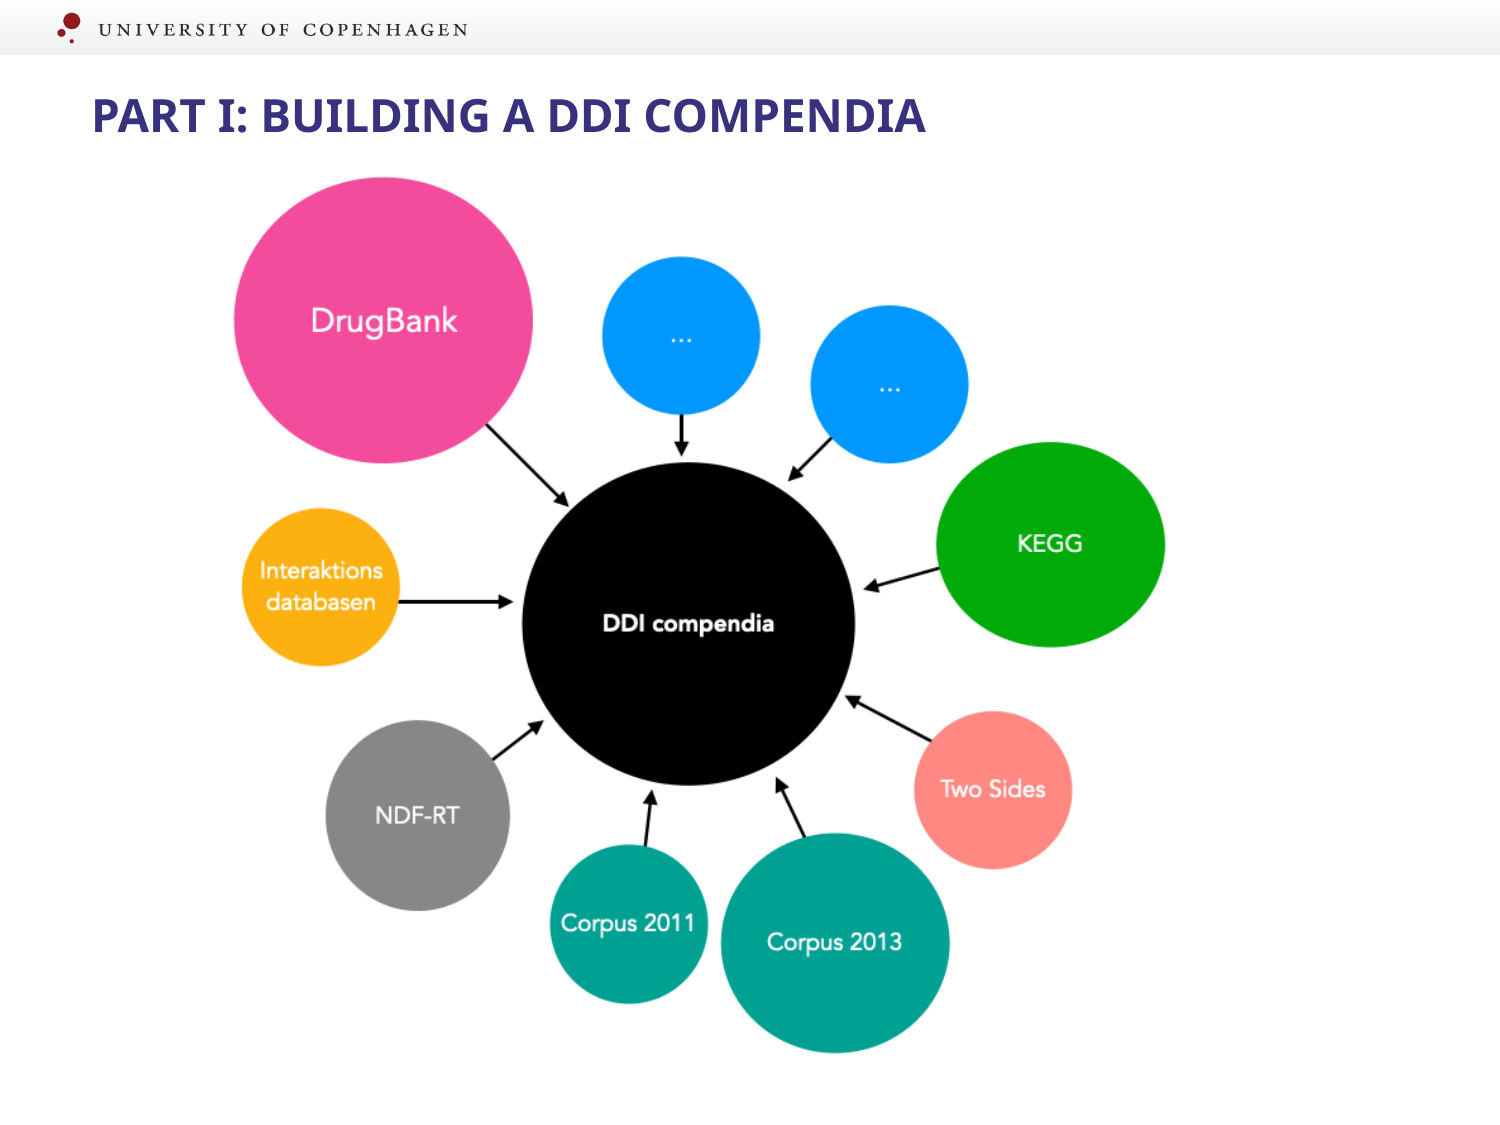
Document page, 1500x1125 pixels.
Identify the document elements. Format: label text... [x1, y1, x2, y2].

text_box PART I: Building a ddi compendia [76, 73, 1368, 151]
picture [92, 15, 475, 42]
picture [198, 150, 1245, 1083]
